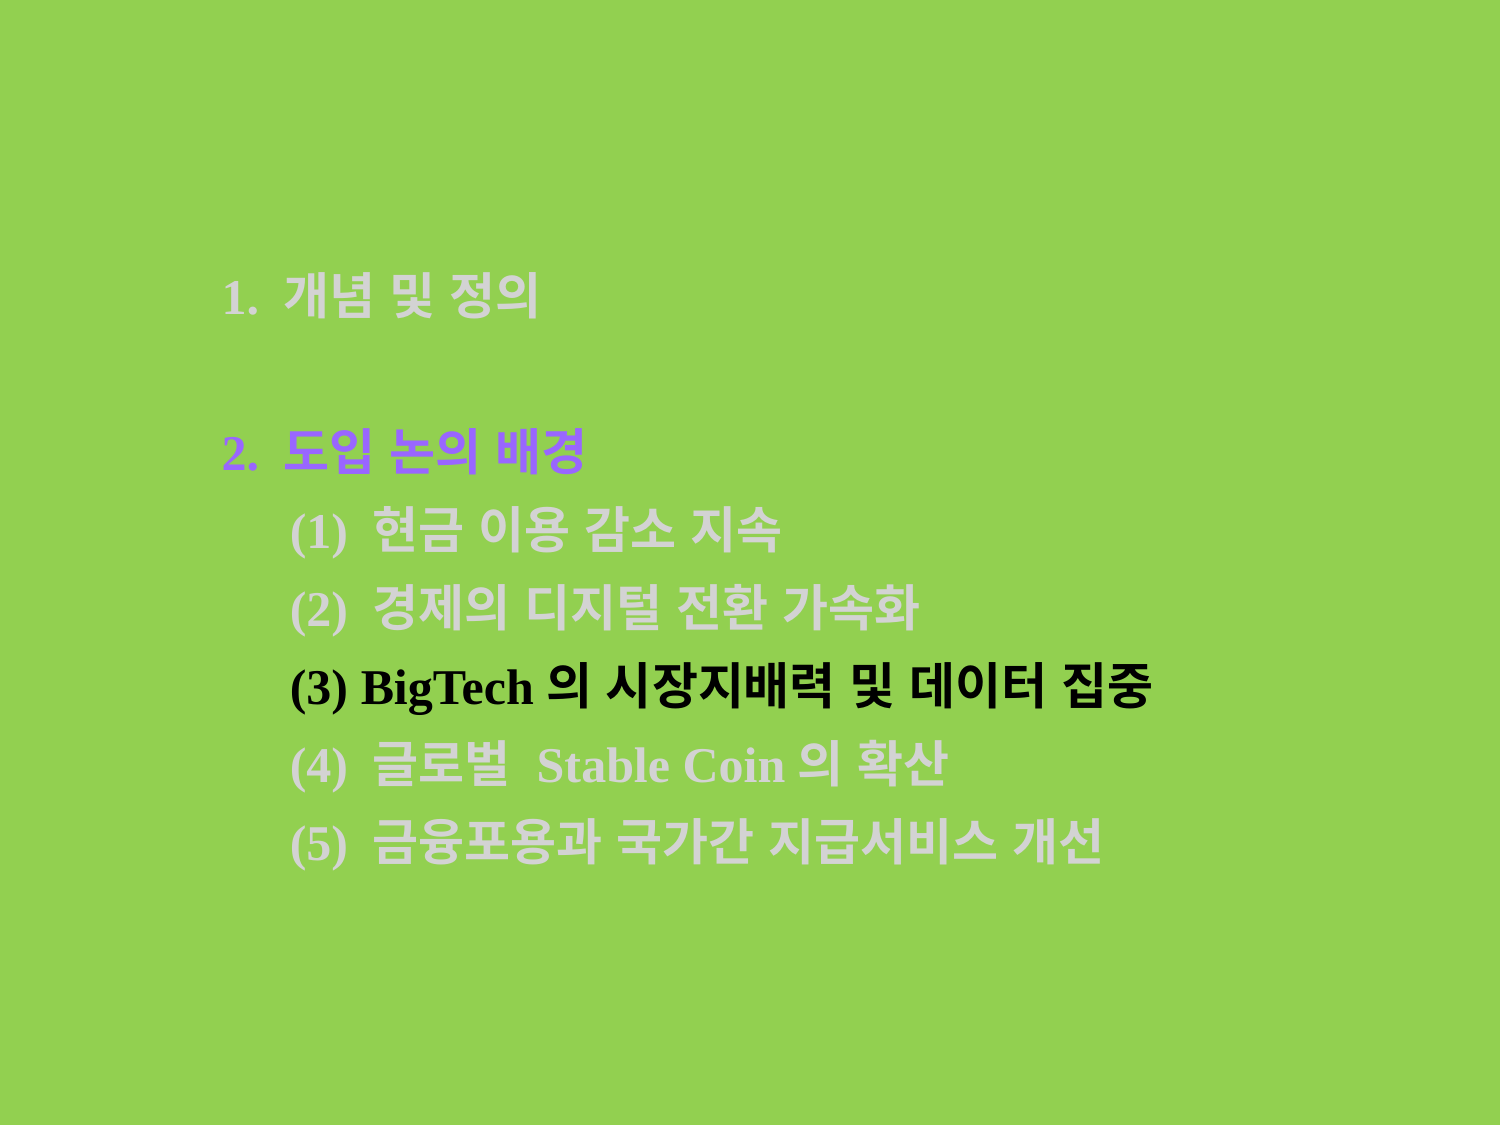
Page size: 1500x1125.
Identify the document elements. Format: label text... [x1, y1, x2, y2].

title 1. 개념 및 정의 2. 도입 논의 배경 (1) 현금 이용 감소 지속 (2) 경제의 디지털 전환 가속화 (3) BigTech의 시장지배력 및 데이터 집중 (4) 글로벌 Stable Coin의 확산 (5) 금융포용과 국가간 지급서비스 개선 [202, 235, 1222, 881]
